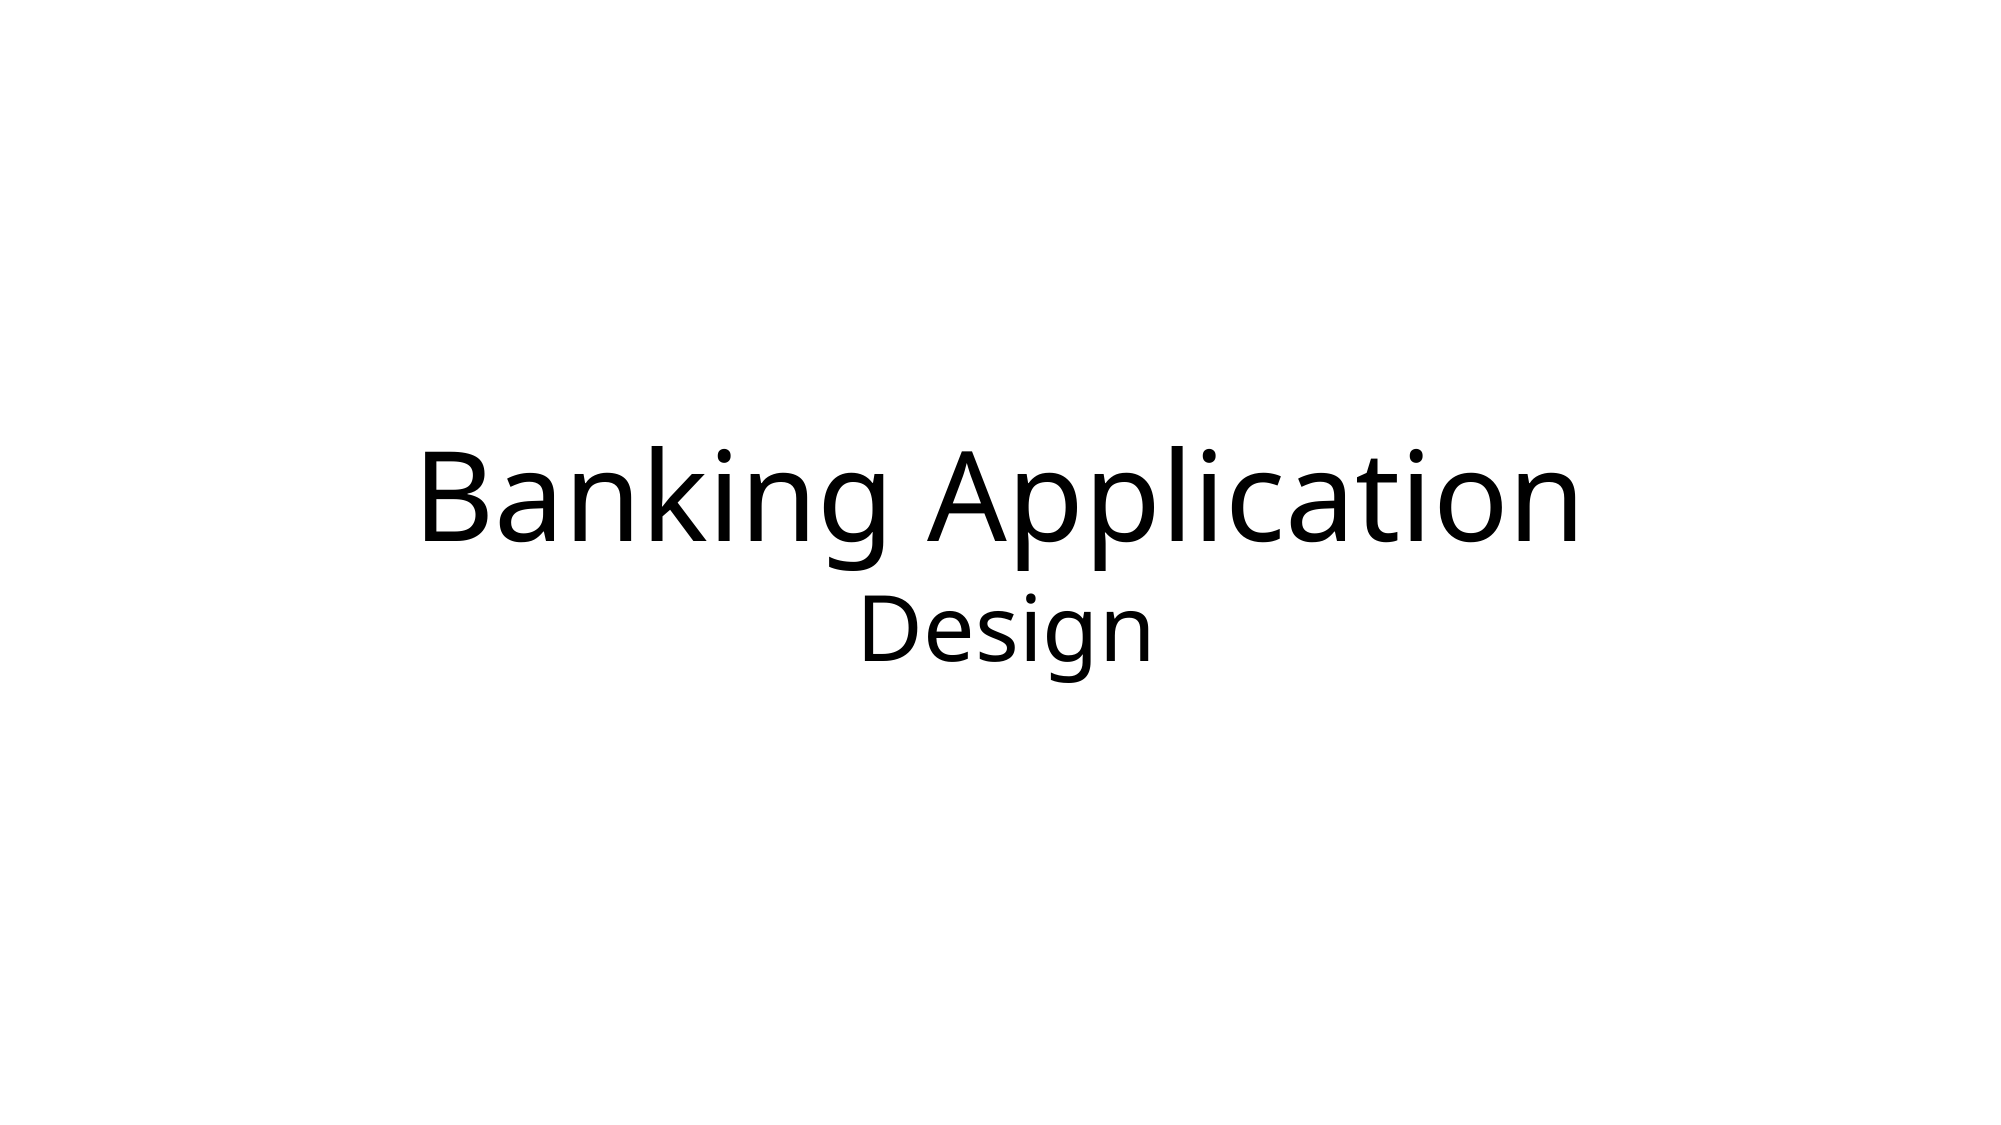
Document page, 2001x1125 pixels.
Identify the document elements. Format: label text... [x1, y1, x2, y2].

title Banking Application [249, 184, 1750, 576]
text_box Design [841, 562, 1196, 688]
